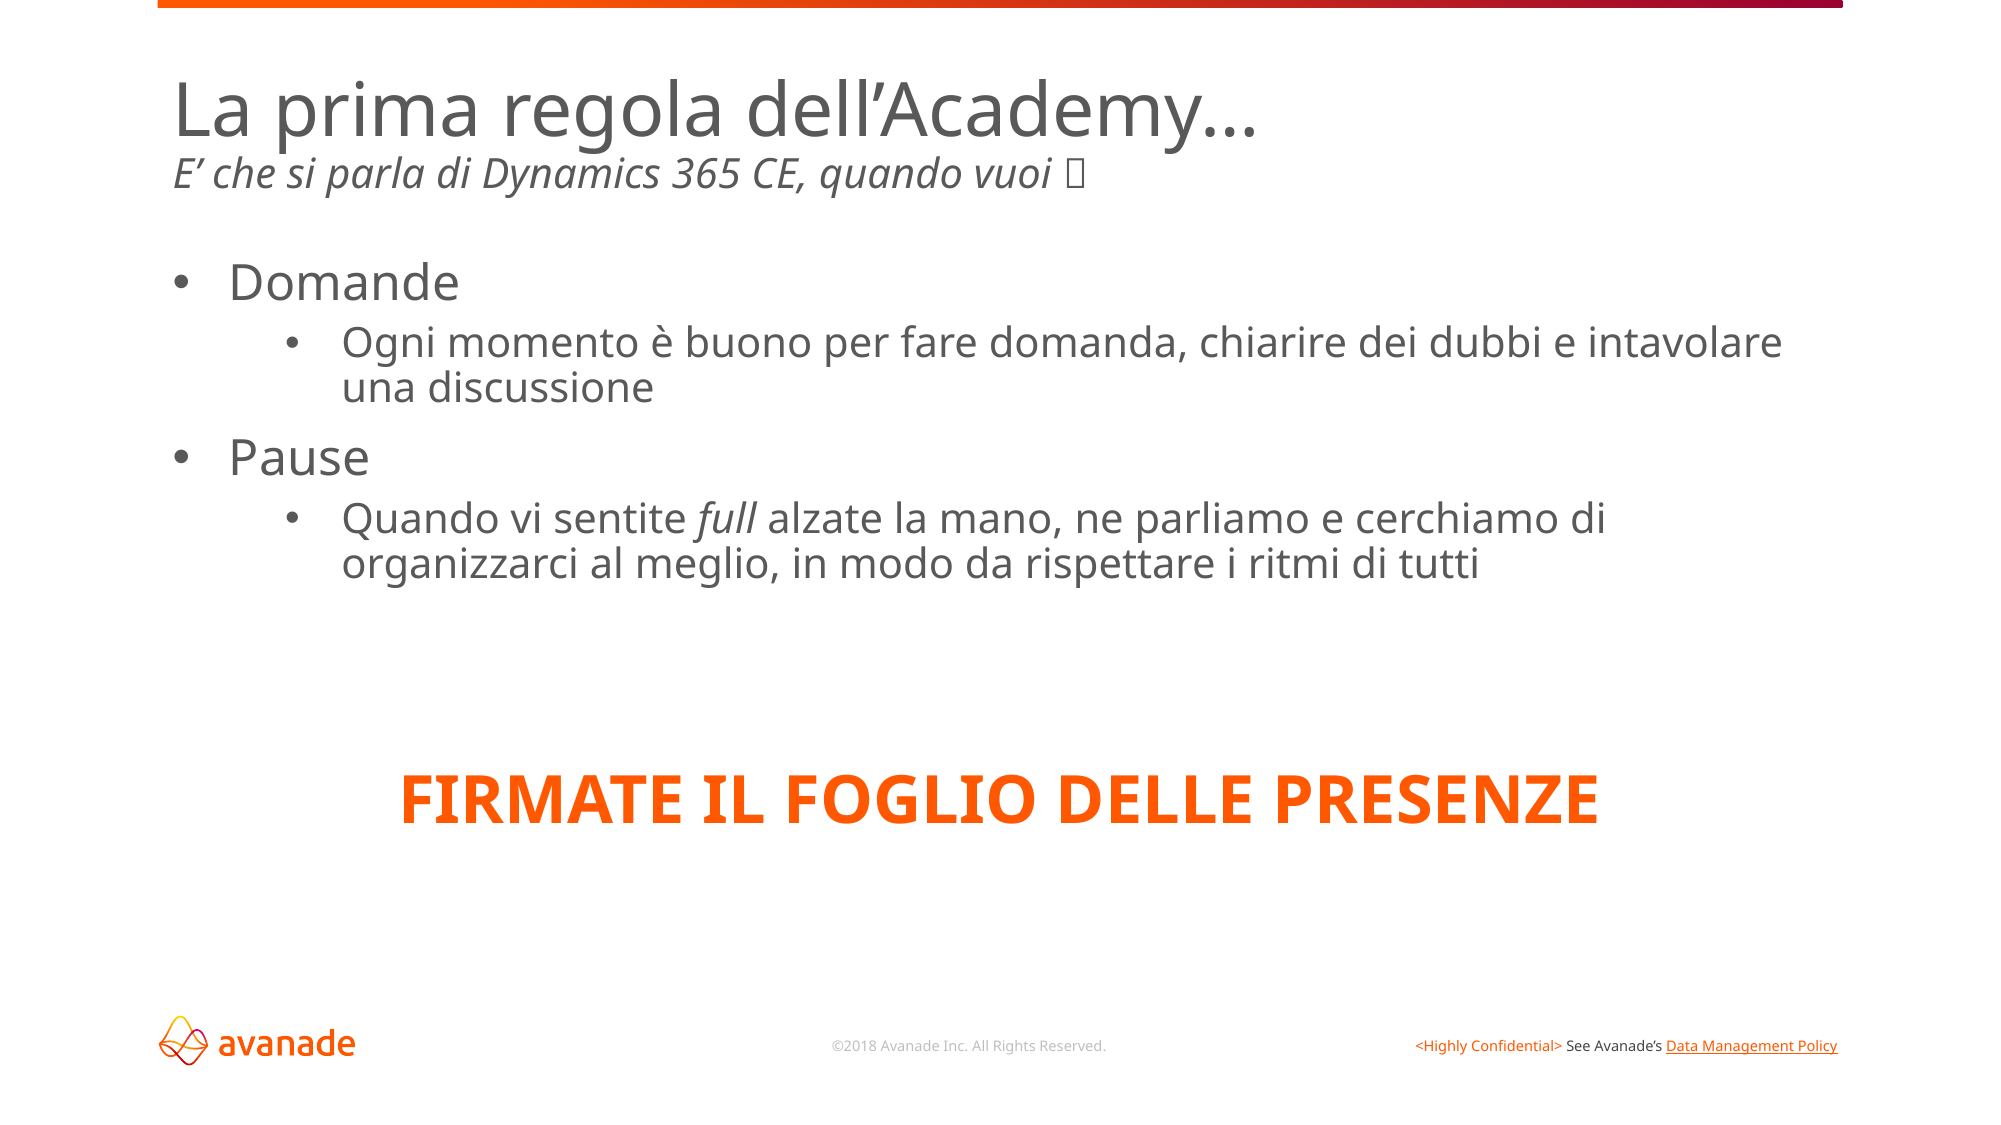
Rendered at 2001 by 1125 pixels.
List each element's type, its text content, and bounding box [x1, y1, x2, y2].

title La prima regola dell’Academy… E’ che si parla di Dynamics 365 CE, quando vuoi  [157, 64, 1843, 228]
list Domande Ogni momento è buono per fare domanda, chiarire dei dubbi e intavolare una discussione Pause Quando vi sentite full alzate la mano, ne parliamo e cerchiamo di organizzarci al meglio, in modo da rispettare i ritmi di tutti FIRMATE IL FOGLIO DELLE PRESENZE [157, 249, 1843, 964]
picture [138, 995, 384, 1086]
